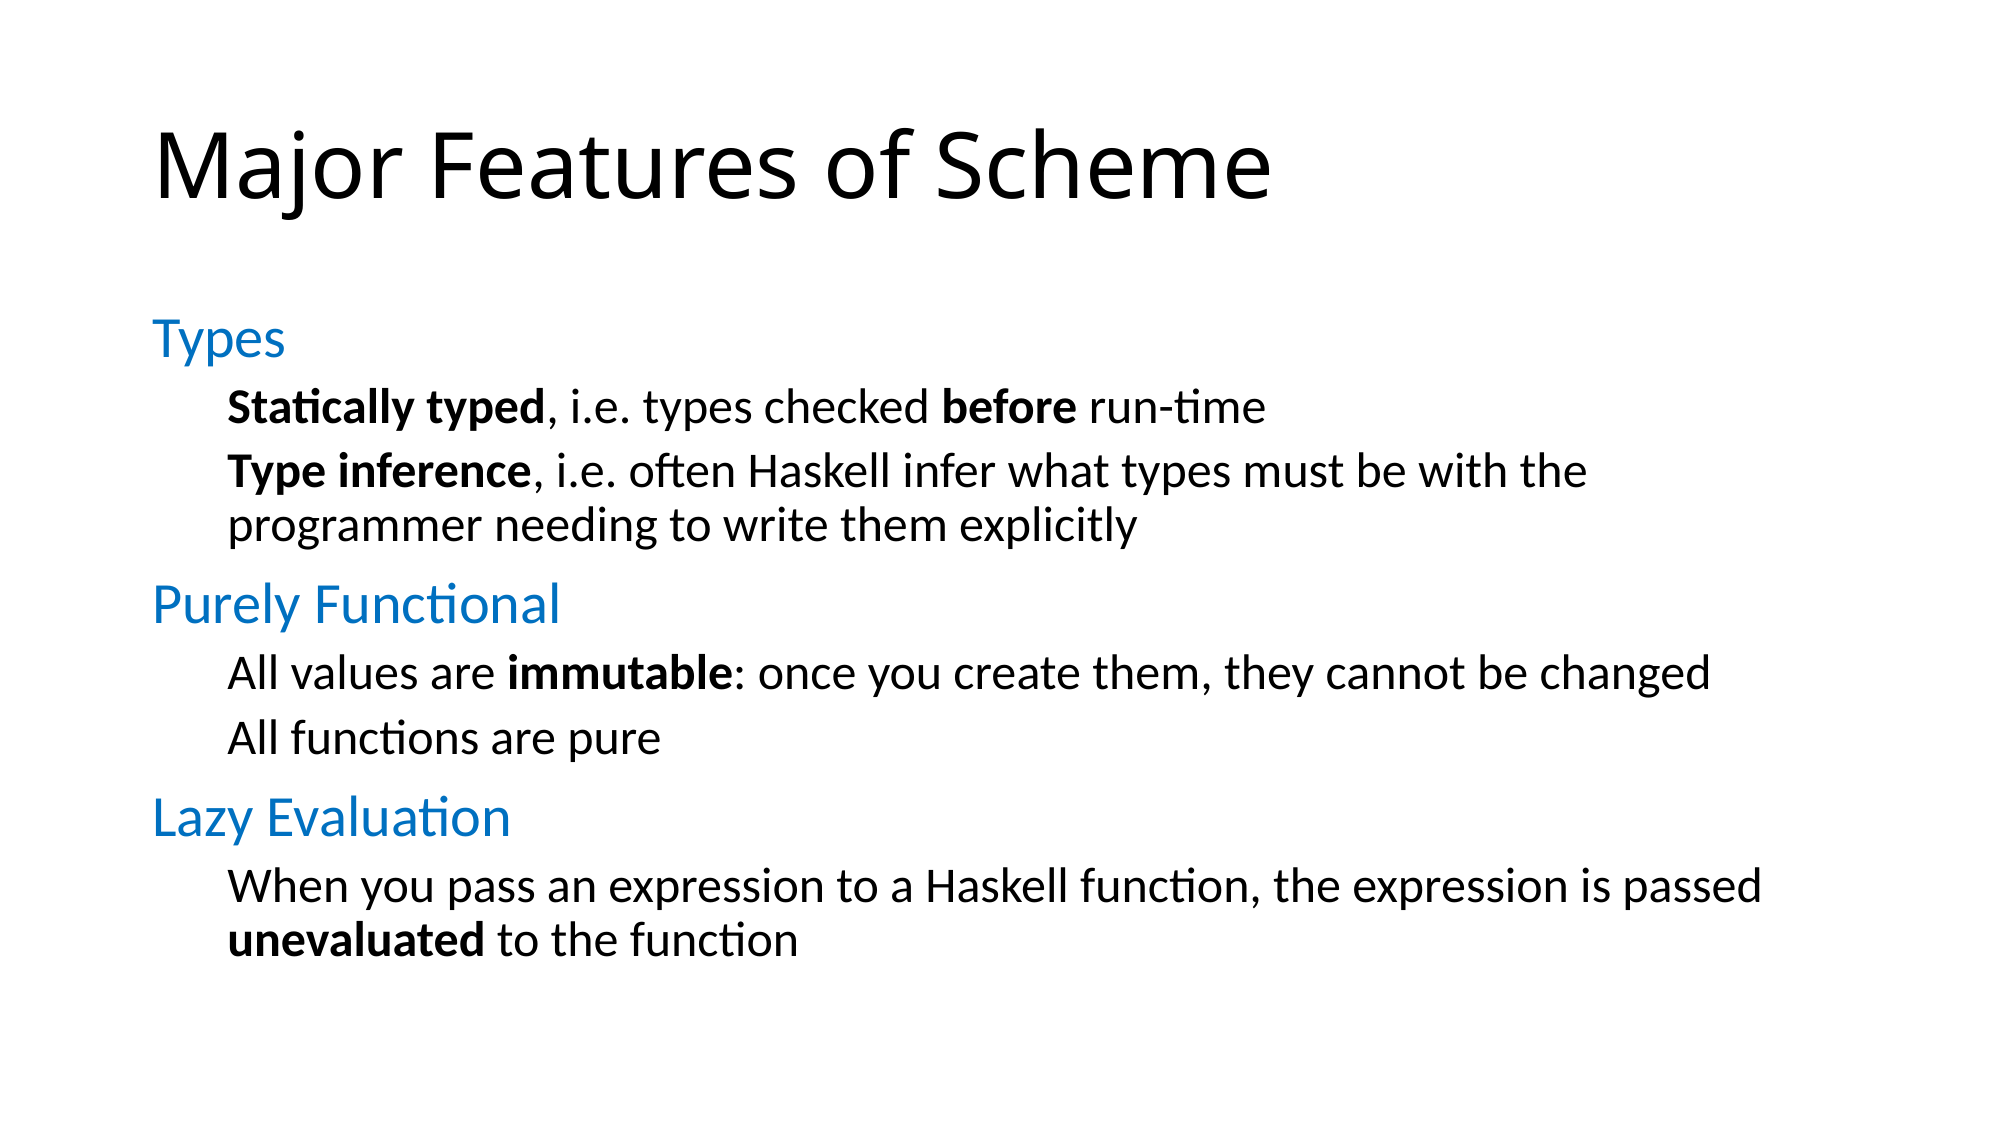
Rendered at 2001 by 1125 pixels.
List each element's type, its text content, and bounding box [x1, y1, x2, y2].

title Major Features of Scheme [137, 59, 1863, 278]
list Types Statically typed, i.e. types checked before run-time Type inference, i.e. often Haskell infer what types must be with the programmer needing to write them explicitly Purely Functional All values are immutable: once you create them, they cannot be changed All functions are pure Lazy Evaluation When you pass an expression to a Haskell function, the expression is passed unevaluated to the function [137, 299, 1863, 1014]
